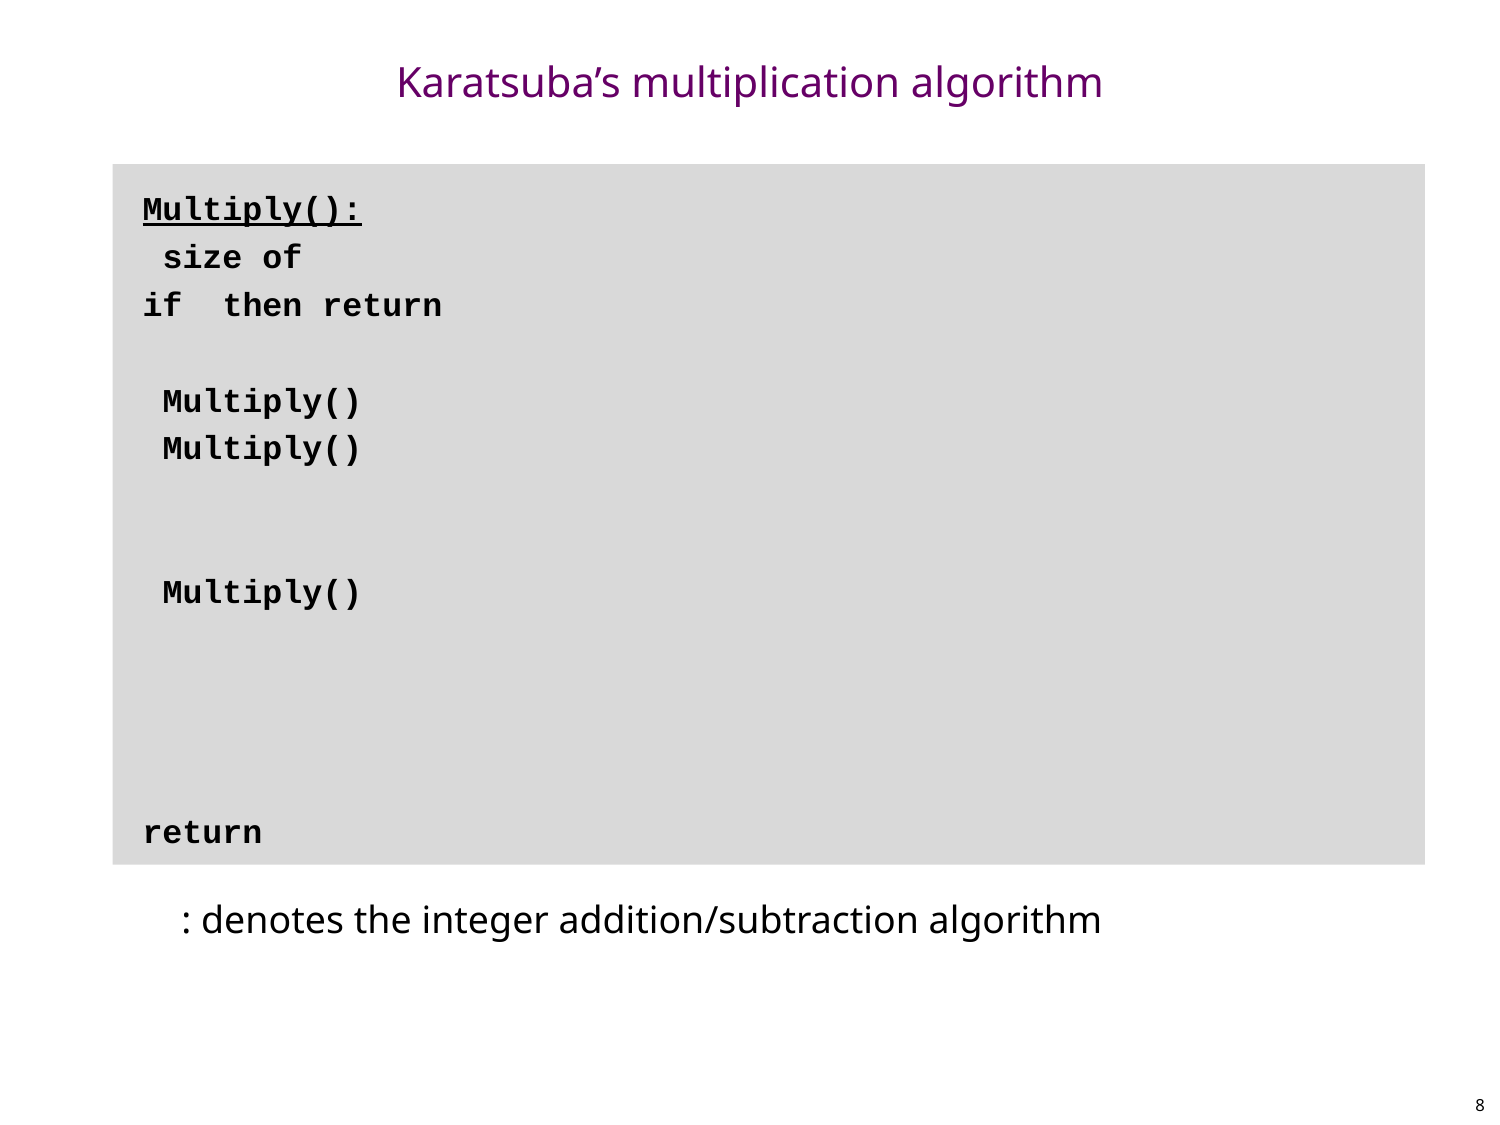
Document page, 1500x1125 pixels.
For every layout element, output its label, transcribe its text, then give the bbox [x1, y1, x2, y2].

title Karatsuba’s multiplication algorithm [0, 50, 1500, 125]
slide_number 8 [1187, 1087, 1500, 1125]
